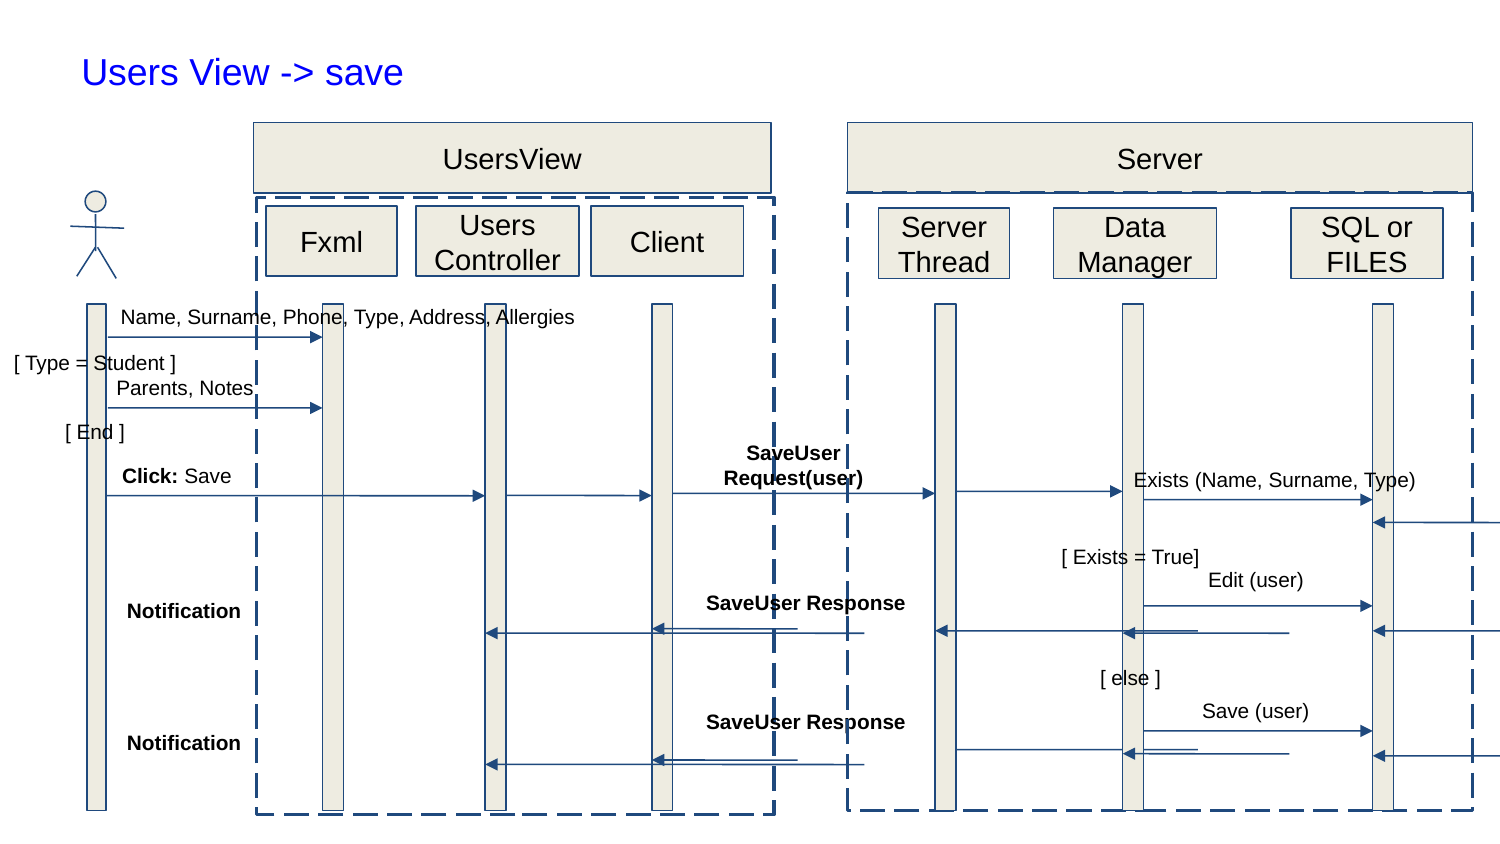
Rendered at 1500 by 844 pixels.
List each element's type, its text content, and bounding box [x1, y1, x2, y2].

text_box Exists (Name, Surname, Type) [1118, 451, 1431, 489]
text_box [485, 765, 506, 811]
text_box [344, 326, 485, 495]
text_box [485, 326, 506, 633]
text_box [955, 485, 1123, 498]
text_box [87, 367, 106, 403]
text_box [ Type = Student ] [0, 335, 195, 367]
text_box [506, 326, 651, 495]
text_box [322, 496, 344, 582]
text_box [651, 622, 798, 633]
text_box [256, 197, 775, 424]
text_box [1372, 631, 1394, 755]
text_box ServerThread [878, 207, 1010, 279]
text_box [1122, 634, 1144, 649]
text_box [ Exists = True] [1030, 528, 1231, 560]
text_box [107, 401, 323, 415]
text_box [485, 626, 865, 640]
text_box Users Controller [415, 205, 580, 277]
text_box [651, 634, 673, 759]
text_box [ else ] [1030, 649, 1231, 681]
text_box [322, 752, 344, 811]
text_box [1372, 624, 1500, 638]
text_box [1143, 599, 1373, 613]
text_box Edit (user) [1130, 551, 1381, 589]
text_box [505, 489, 652, 502]
text_box SQL or FILES [1290, 207, 1444, 279]
text_box [1372, 749, 1500, 762]
text_box [651, 326, 673, 628]
text_box [1143, 724, 1373, 738]
text_box [85, 191, 106, 212]
text_box [651, 765, 673, 811]
text_box [1122, 747, 1290, 760]
text_box Fxml [265, 205, 398, 277]
text_box UsersView [253, 122, 772, 193]
text_box Notification [112, 714, 375, 752]
text_box [485, 634, 506, 764]
text_box [ End ] [0, 403, 195, 435]
text_box [935, 303, 956, 630]
text_box Users View -> save [66, 33, 1436, 115]
text_box [322, 620, 344, 714]
text_box SaveUser Response [680, 693, 847, 731]
text_box Server [847, 122, 1473, 192]
text_box [87, 303, 106, 335]
text_box [1122, 489, 1144, 528]
text_box [1122, 754, 1144, 811]
text_box [322, 326, 344, 495]
text_box [935, 631, 956, 811]
text_box [87, 435, 106, 811]
text_box [195, 330, 323, 344]
text_box SaveUser Response [680, 574, 931, 612]
text_box SaveUser Request(user) [668, 424, 847, 462]
text_box [1372, 489, 1394, 522]
text_box [673, 494, 775, 628]
text_box [673, 462, 775, 493]
text_box [1122, 560, 1144, 630]
text_box [1372, 516, 1500, 529]
text_box [256, 496, 775, 815]
text_box Parents, Notes [101, 360, 322, 398]
text_box Data Manager [1053, 207, 1217, 279]
text_box [1372, 303, 1394, 451]
text_box [1122, 631, 1290, 640]
text_box [935, 624, 1198, 637]
text_box Name, Surname, Phone, Type, Address, Allergies [105, 288, 681, 326]
text_box Save (user) [1130, 682, 1381, 720]
text_box [105, 489, 486, 502]
text_box Notification [112, 582, 375, 620]
text_box Client [590, 205, 744, 277]
text_box [847, 192, 1473, 811]
text_box [485, 758, 847, 771]
text_box [256, 409, 322, 495]
text_box [1122, 681, 1144, 753]
text_box [1372, 756, 1394, 811]
text_box [1372, 523, 1394, 630]
text_box [651, 753, 798, 764]
text_box [1143, 493, 1373, 506]
text_box Click: Save [107, 447, 314, 479]
text_box [1122, 303, 1144, 451]
